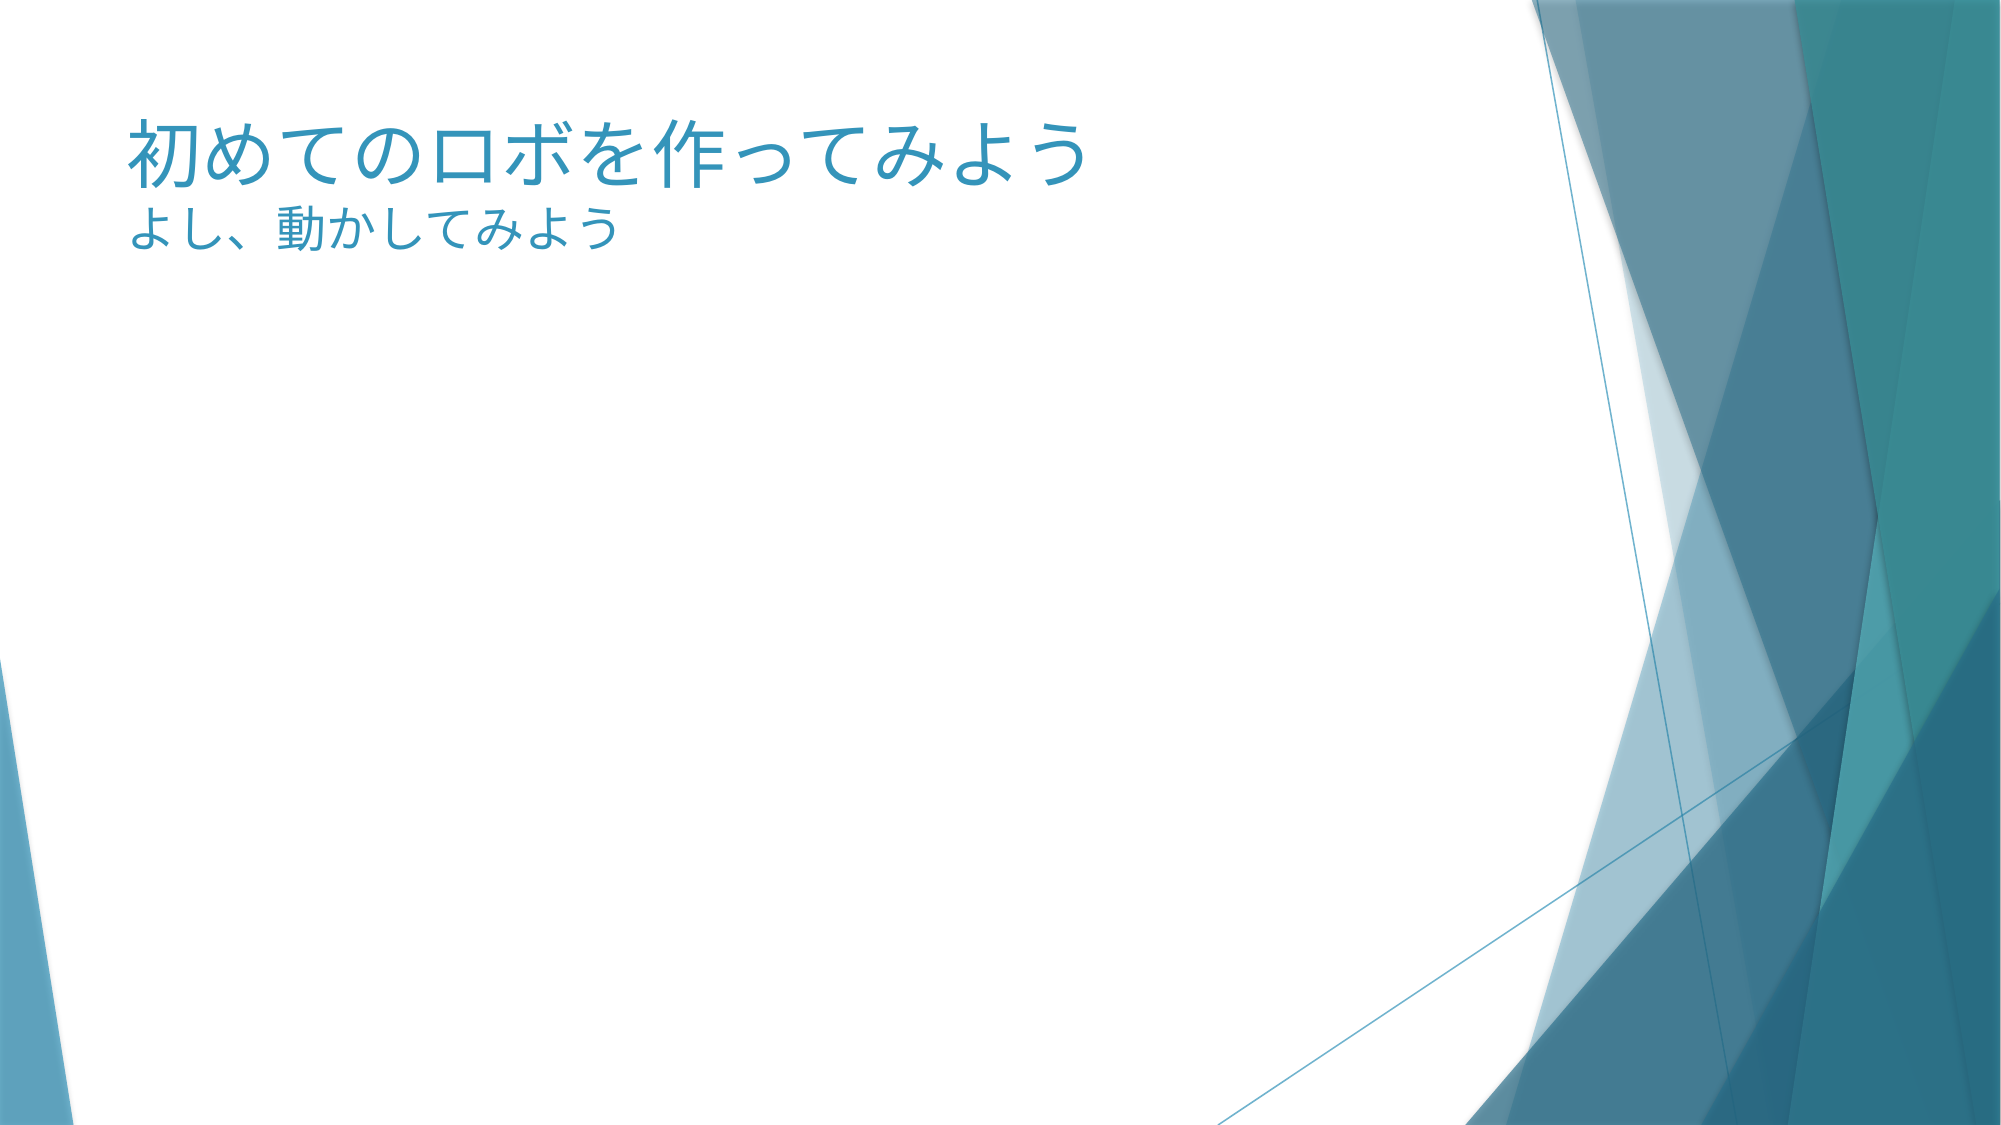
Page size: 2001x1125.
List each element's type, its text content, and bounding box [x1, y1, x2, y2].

title 初めてのロボを作ってみよう よし、動かしてみよう [111, 99, 1522, 317]
